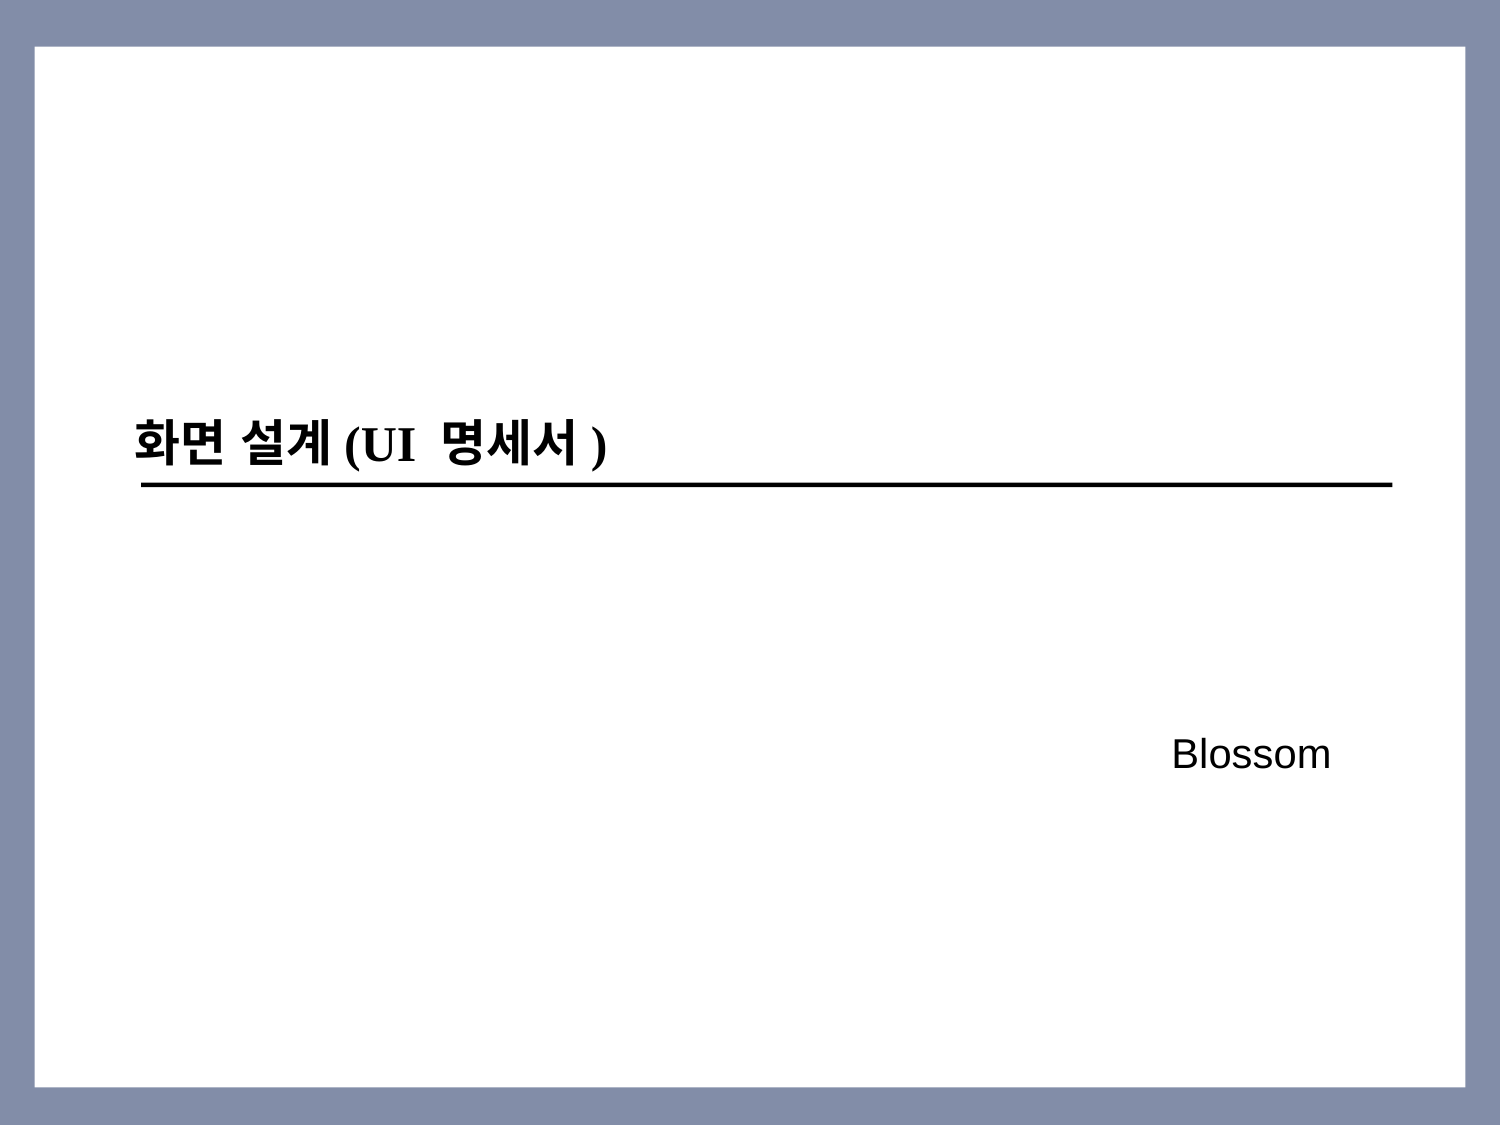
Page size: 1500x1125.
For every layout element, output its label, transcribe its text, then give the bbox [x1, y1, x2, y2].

text_box Blossom [1156, 719, 1347, 785]
title 화면 설계(UI 명세서) [119, 320, 1395, 488]
